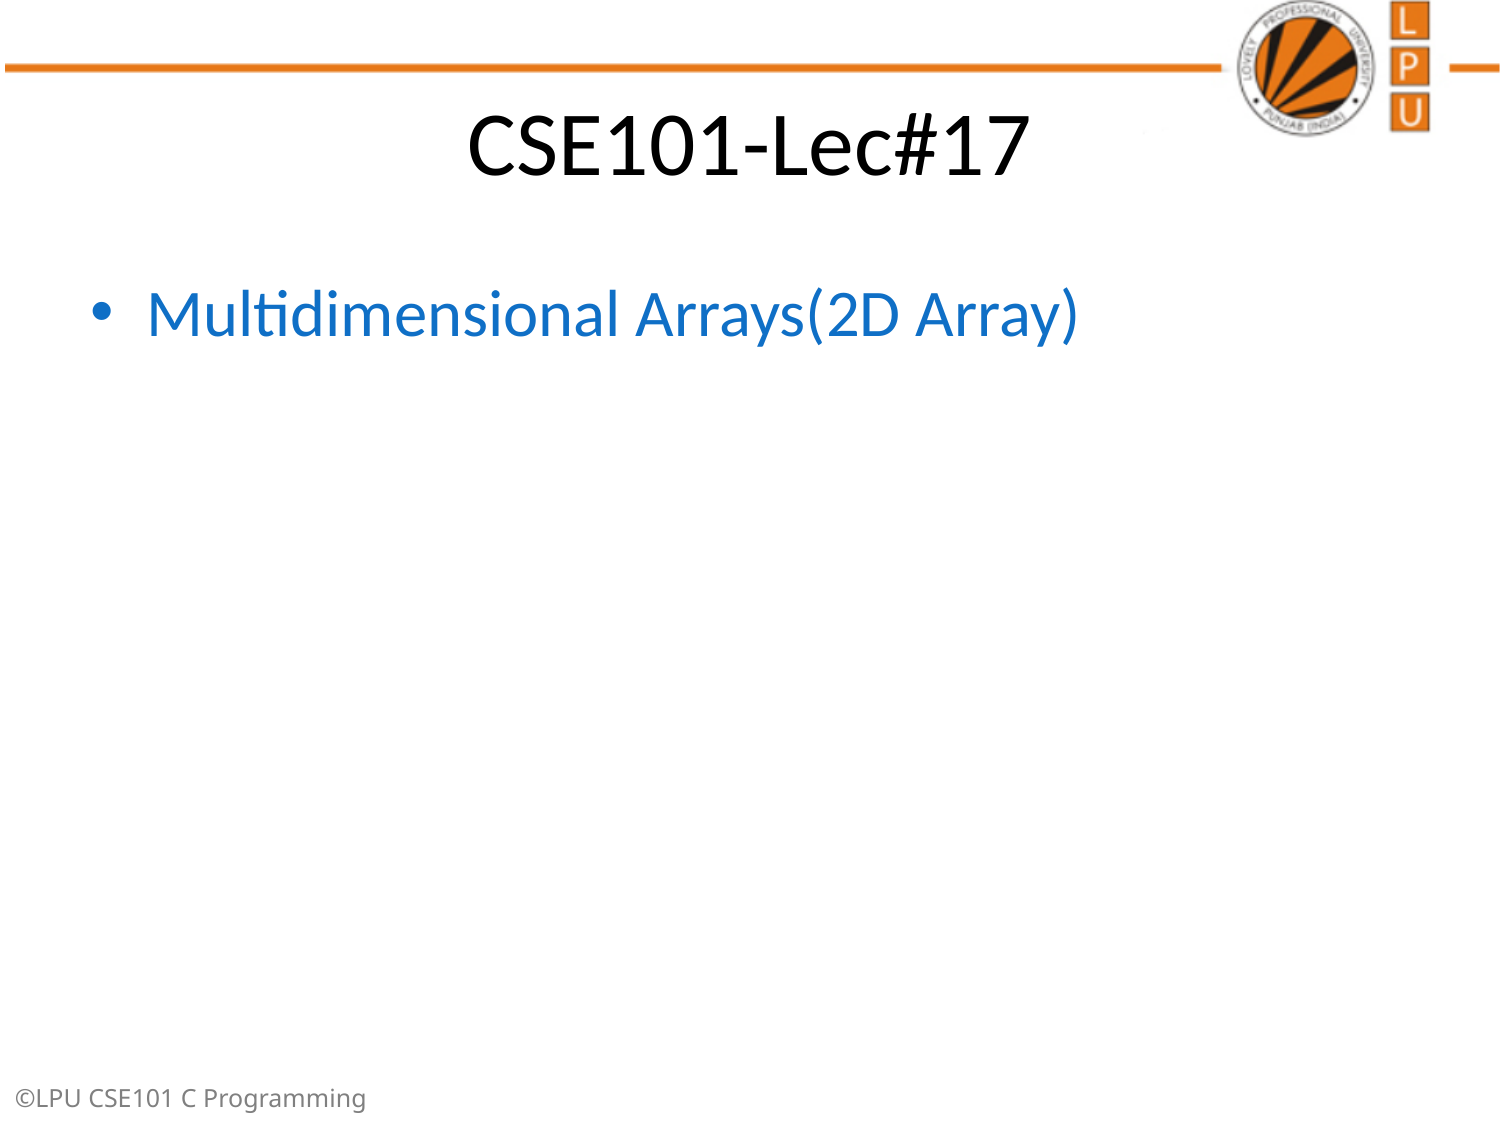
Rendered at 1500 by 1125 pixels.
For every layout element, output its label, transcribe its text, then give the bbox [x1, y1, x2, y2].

title CSE101-Lec#17 [75, 45, 1425, 233]
picture [5, 0, 1500, 155]
list Multidimensional Arrays(2D Array) [75, 262, 1425, 1005]
